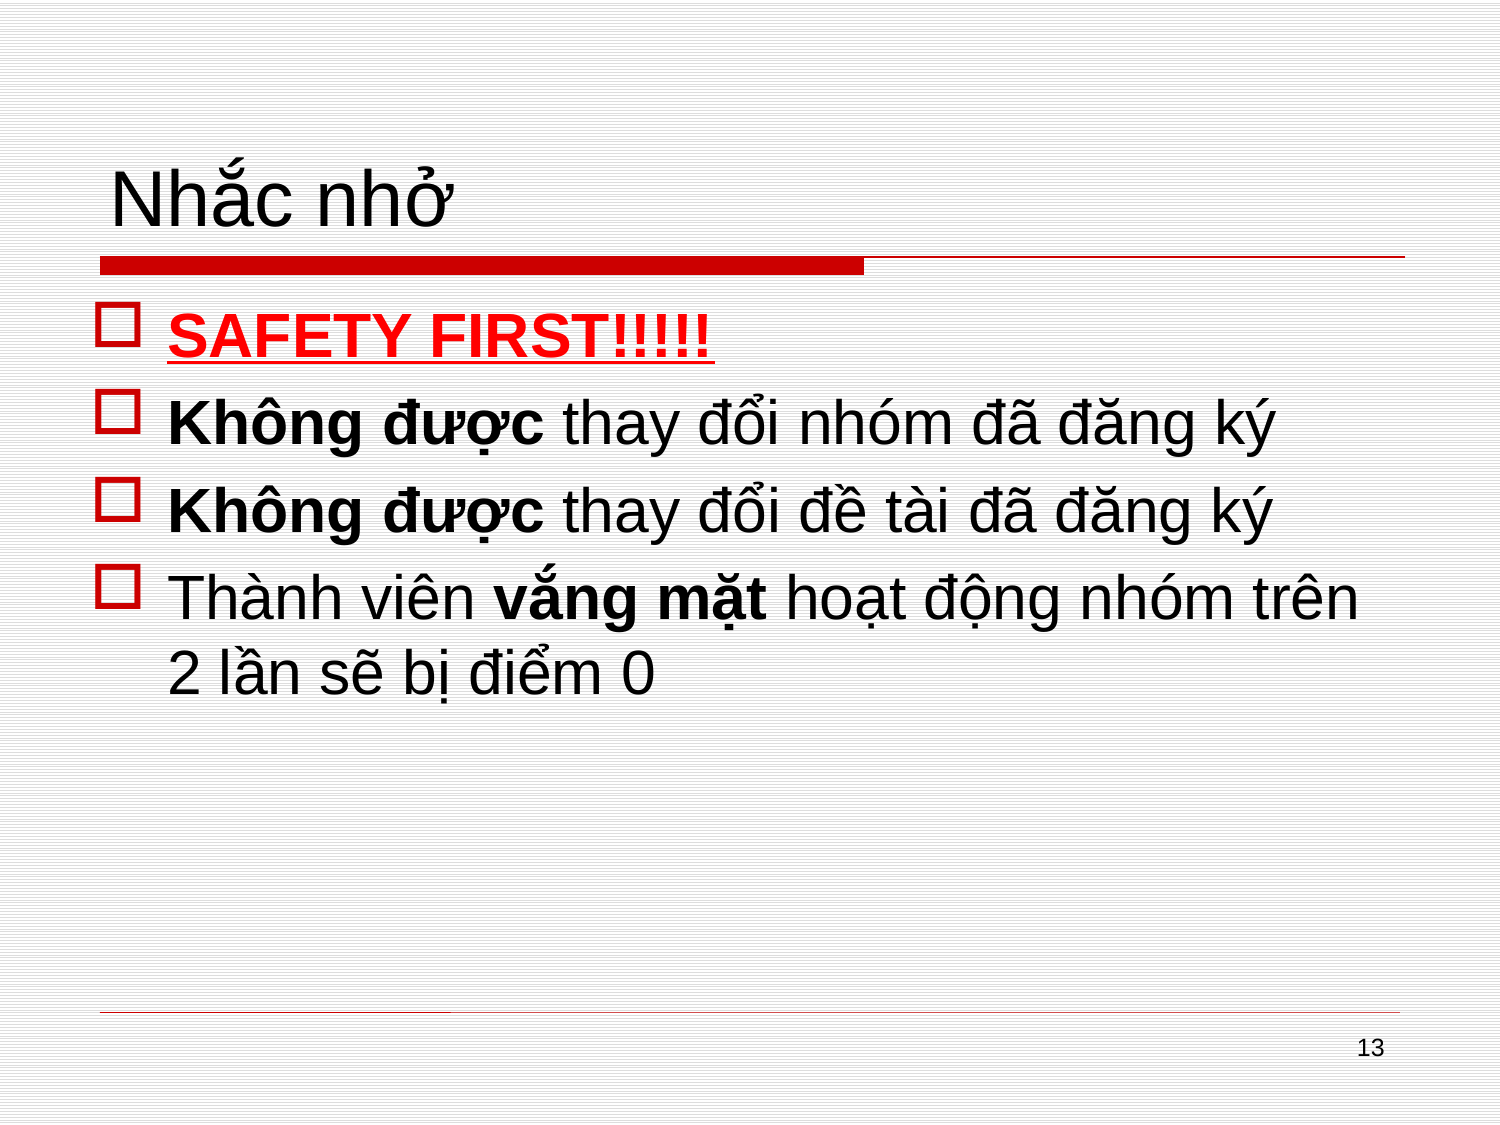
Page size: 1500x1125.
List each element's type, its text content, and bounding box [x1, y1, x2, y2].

title Nhắc nhở [93, 49, 1407, 250]
list SAFETY FIRST!!!!! Không được thay đổi nhóm đã đăng ký Không được thay đổi đề tài đã đăng ký Thành viên vắng mặt hoạt động nhóm trên 2 lần sẽ bị điểm 0 [74, 287, 1426, 801]
slide_number 13 [1074, 1024, 1401, 1103]
